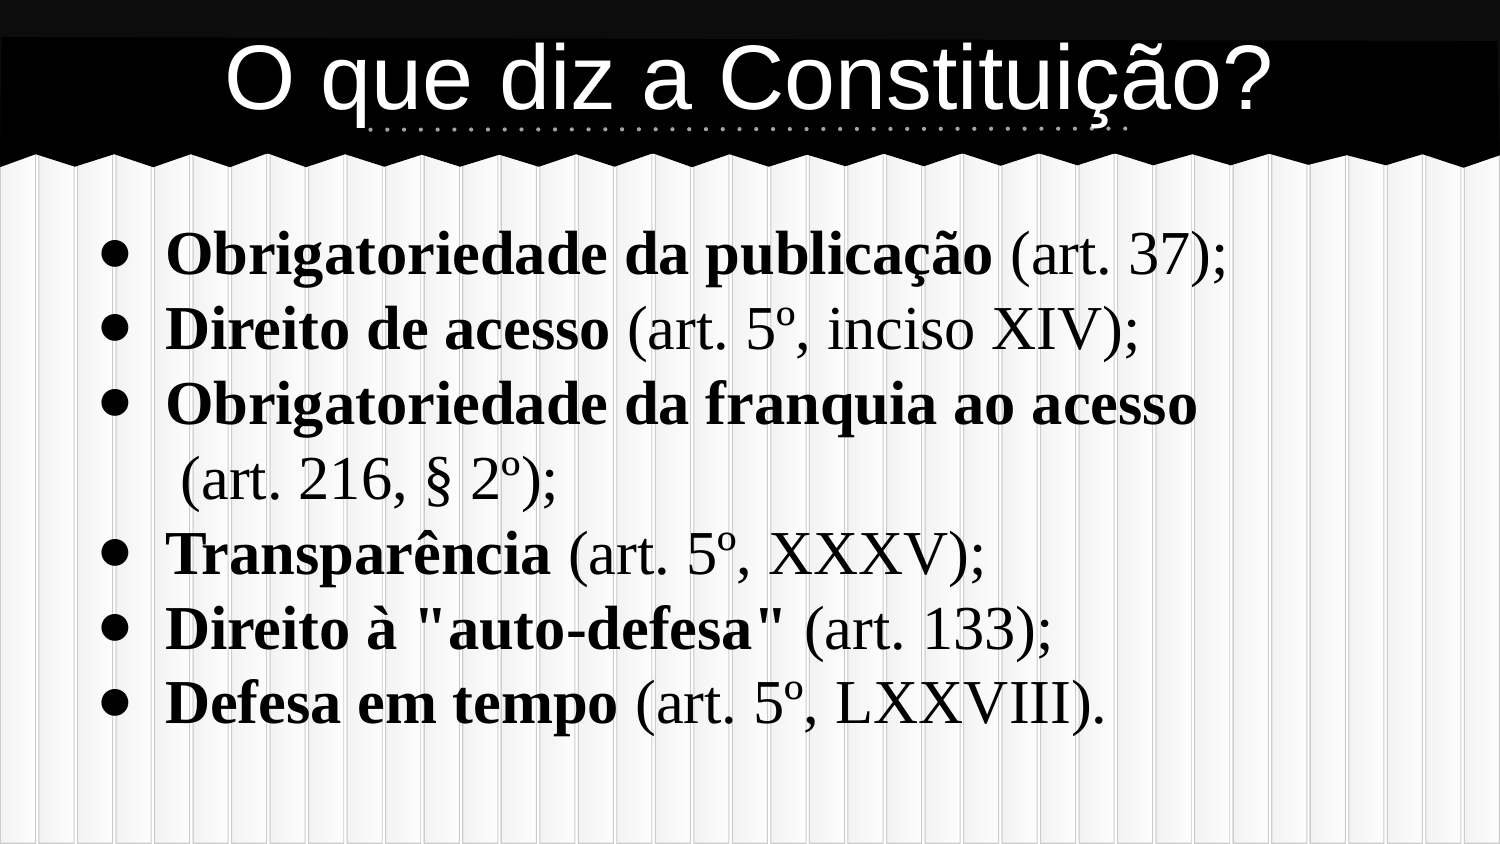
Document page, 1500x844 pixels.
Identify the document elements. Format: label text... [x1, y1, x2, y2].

title O que diz a Constituição? [75, 2, 1425, 143]
list Obrigatoriedade da publicação (art. 37); Direito de acesso (art. 5º, inciso XIV); Obrigatoriedade da franquia ao acesso (art. 216, § 2º); Transparência (art. 5º, XXXV); Direito à "auto-defesa" (art. 133); Defesa em tempo (art. 5º, LXXVIII). [75, 196, 1404, 793]
